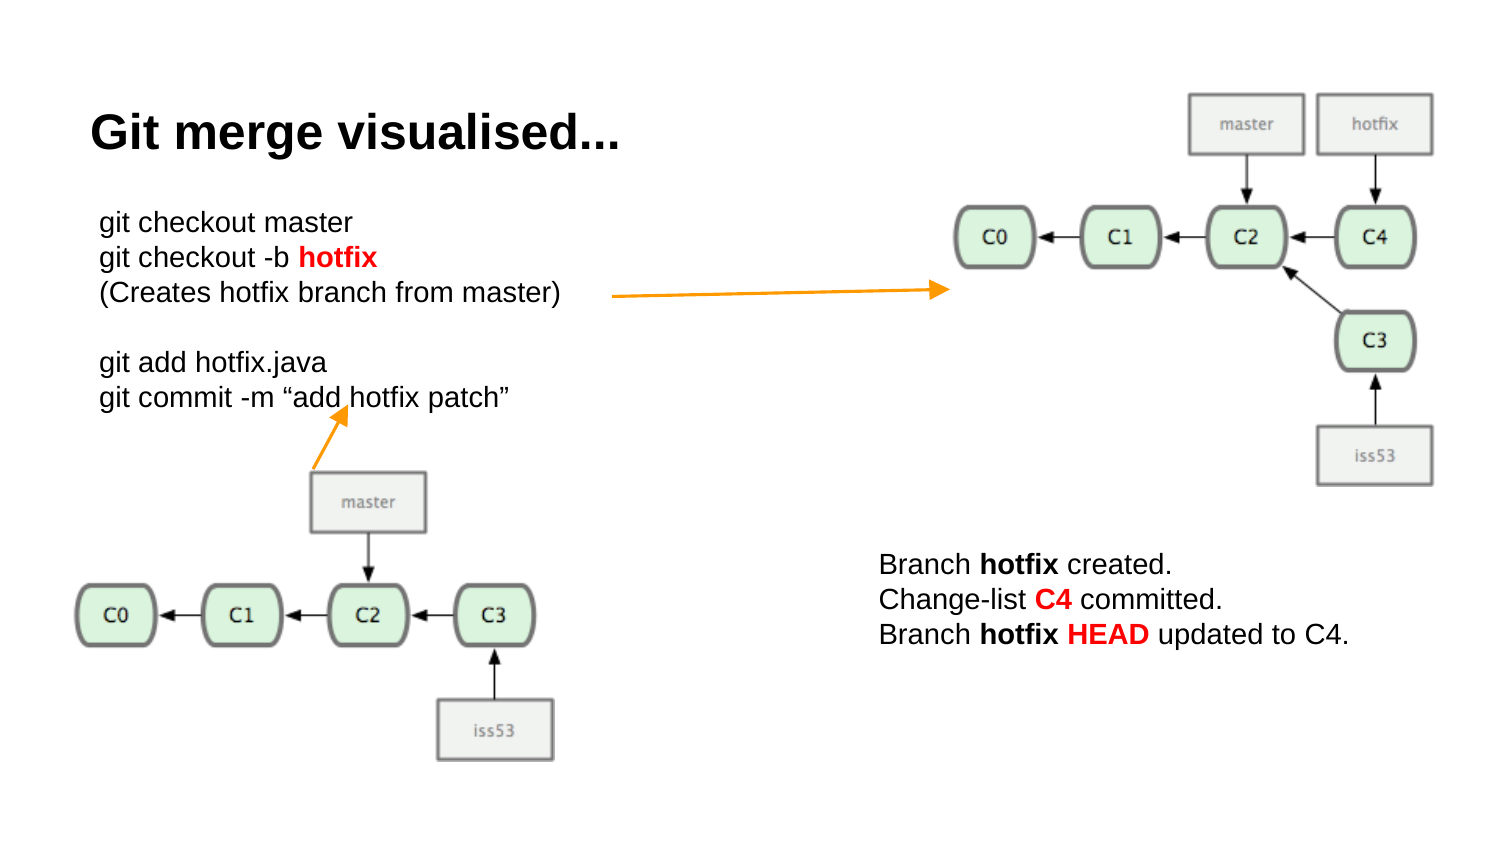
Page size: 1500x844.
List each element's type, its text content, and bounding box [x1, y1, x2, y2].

title Git merge visualised... [75, 33, 1425, 175]
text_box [611, 289, 951, 297]
picture [949, 91, 1437, 488]
picture [71, 468, 555, 762]
text_box Branch hotfix created. Change-list C4 committed. Branch hotfix HEAD updated to C4. [863, 530, 1468, 701]
text_box git checkout master git checkout -b hotfix (Creates hotfix branch from master) git add hotfix.java git commit -m “add hotfix patch” [84, 188, 613, 405]
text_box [312, 404, 349, 470]
